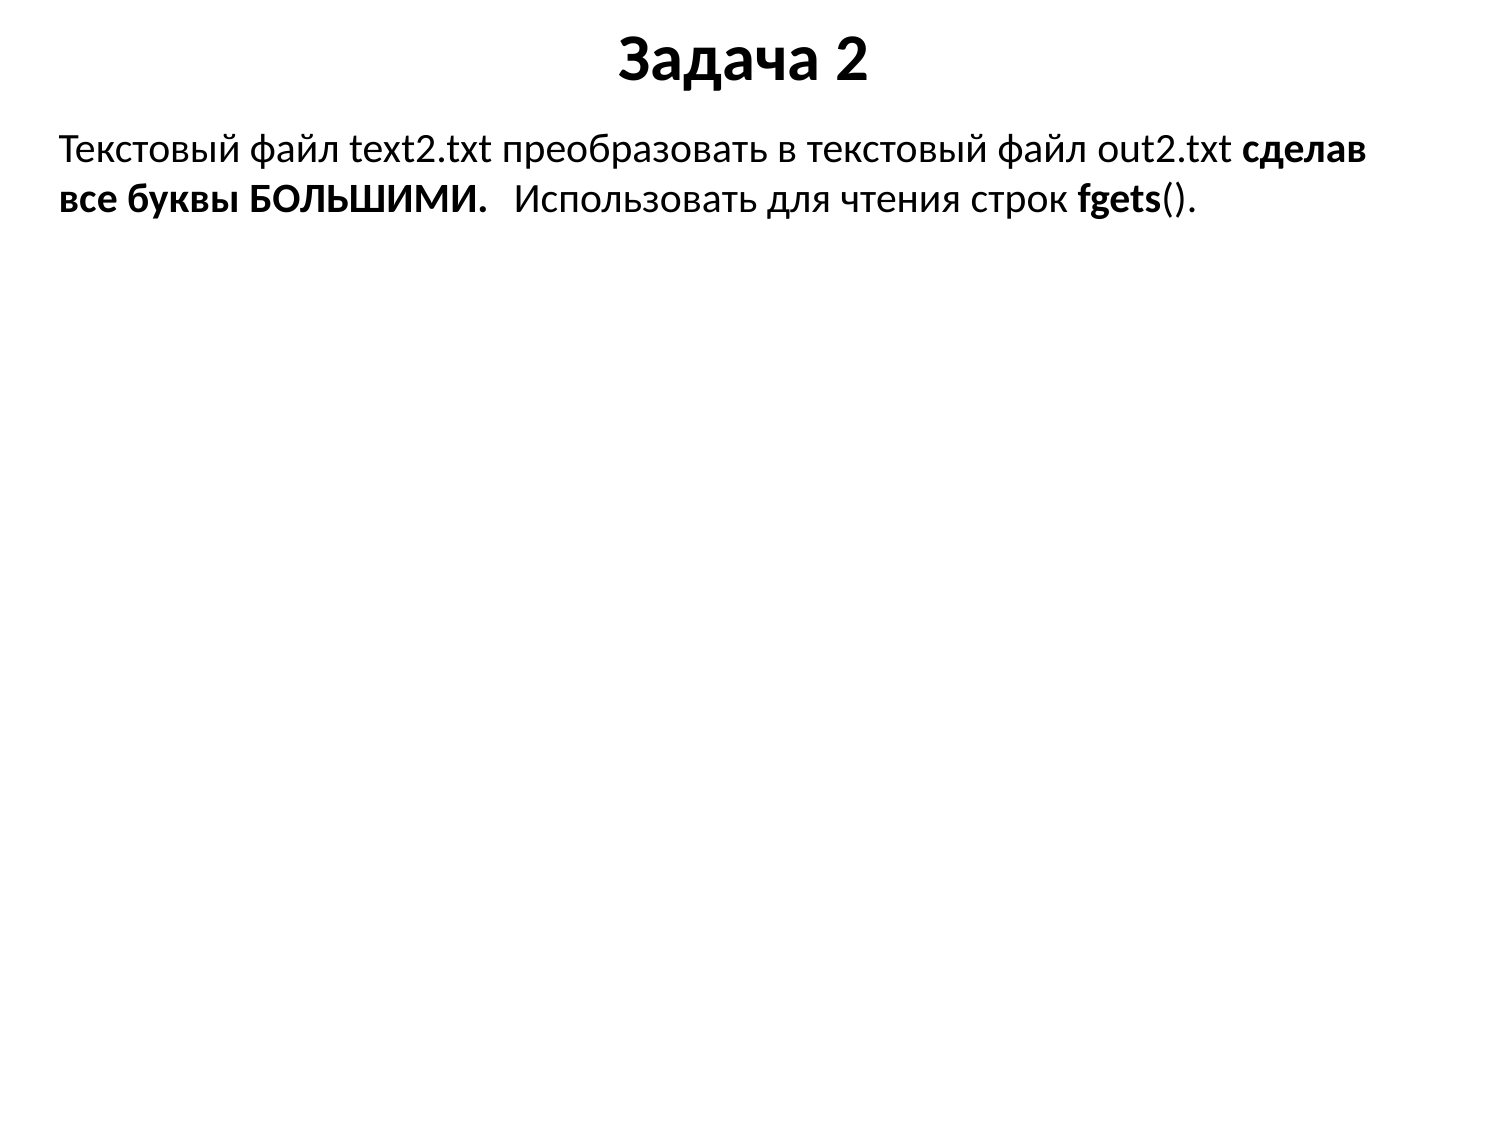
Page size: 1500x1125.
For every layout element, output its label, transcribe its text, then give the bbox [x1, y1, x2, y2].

title Задача 2 [29, 19, 1459, 88]
text_box Текстовый файл text2.txt преобразовать в текстовый файл out2.txt сделав все буквы БОЛЬШИМИ. Использовать для чтения строк fgets(). [43, 113, 1447, 279]
